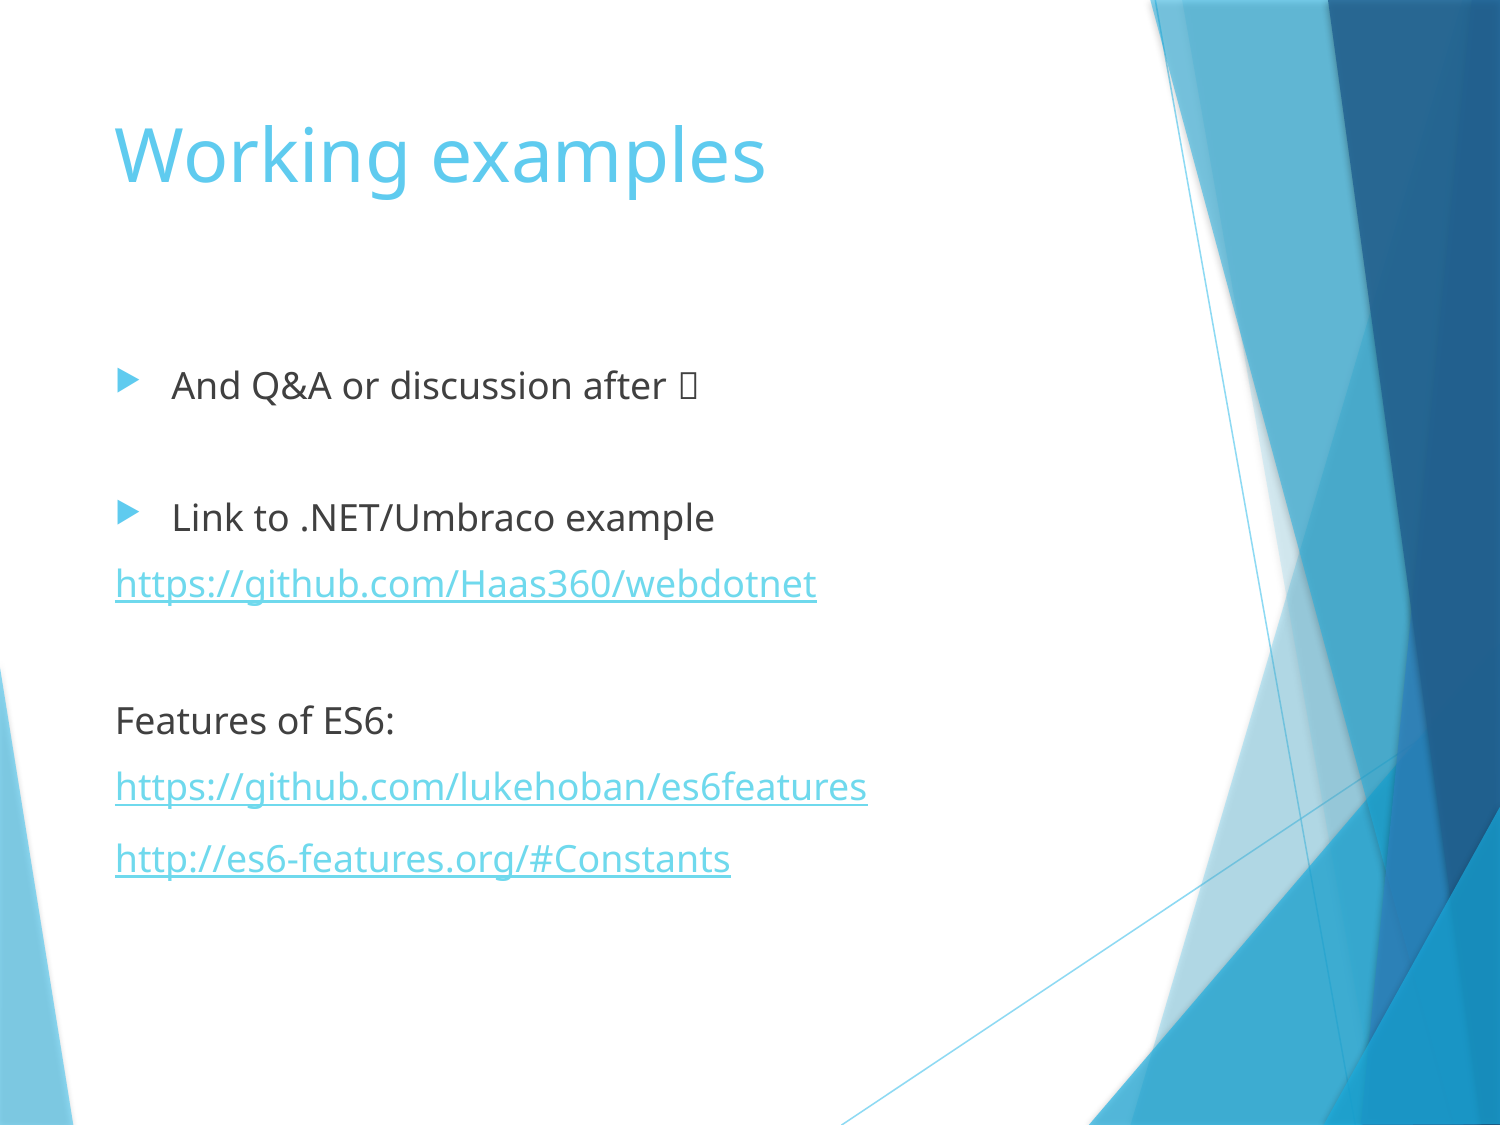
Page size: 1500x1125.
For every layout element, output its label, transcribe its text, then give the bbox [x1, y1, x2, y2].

list And Q&A or discussion after  Link to .NET/Umbraco example https://github.com/Haas360/webdotnet Features of ES6: https://github.com/lukehoban/es6features http://es6-features.org/#Constants [99, 354, 1142, 992]
title Working examples [99, 99, 1142, 317]
